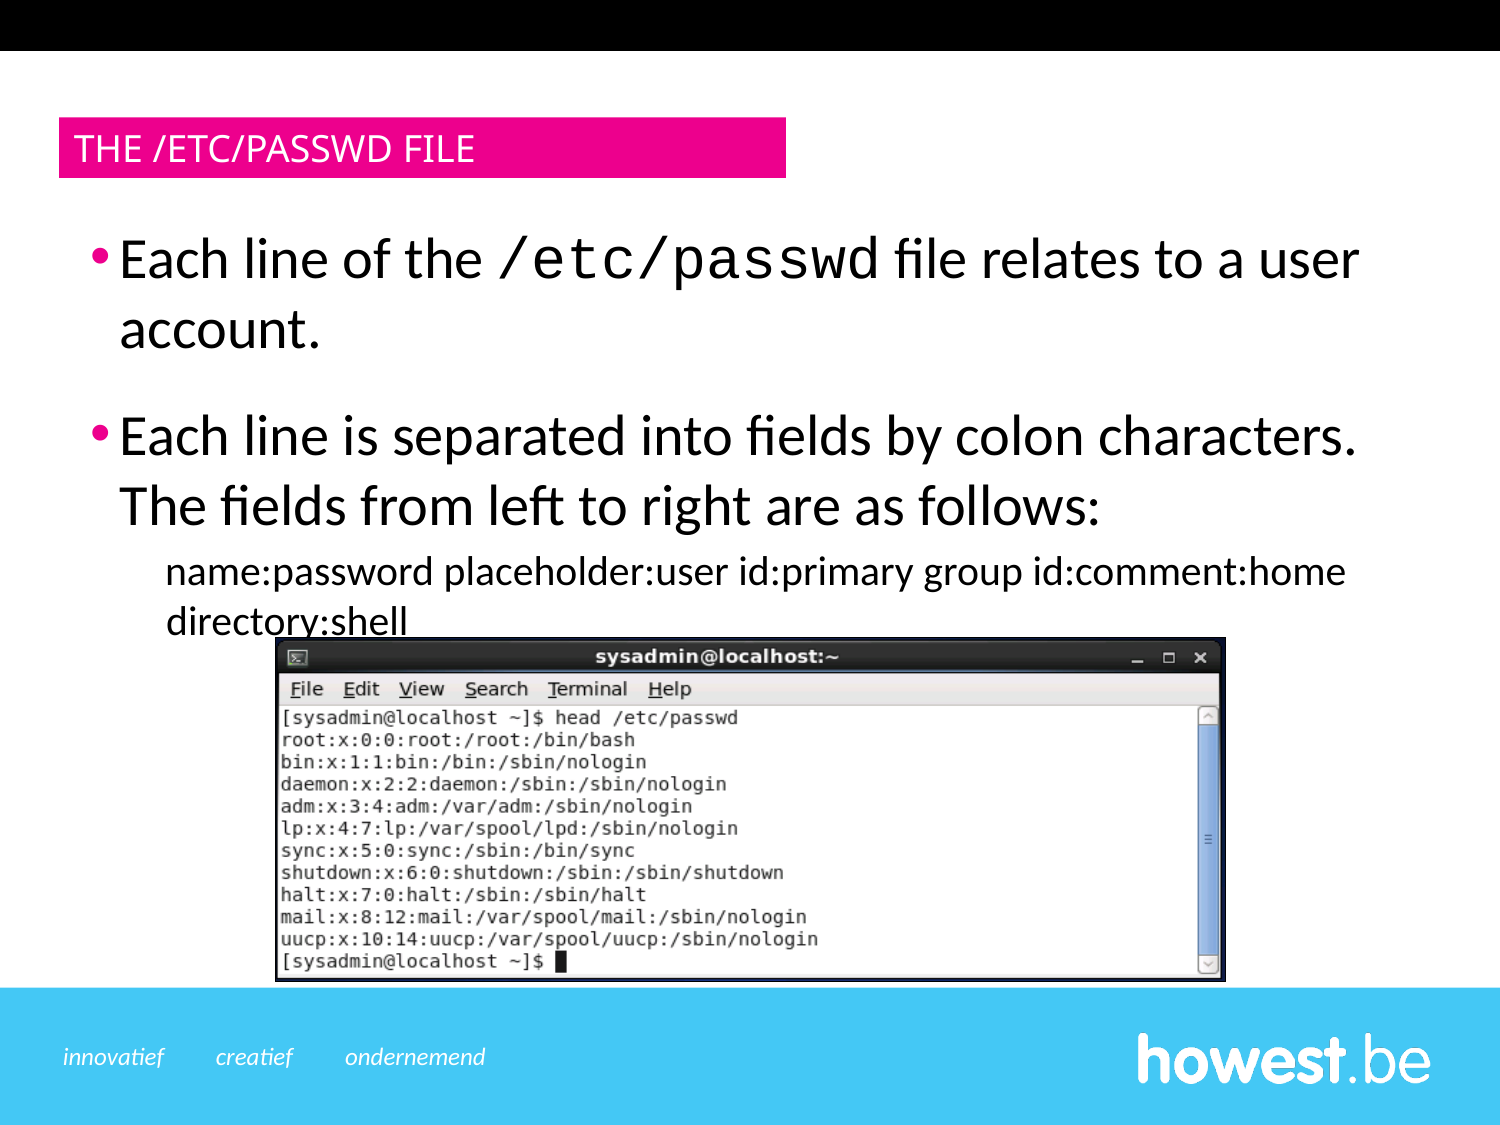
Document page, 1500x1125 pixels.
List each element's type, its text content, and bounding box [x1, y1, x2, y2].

list Each line of the /etc/passwd file relates to a user account. Each line is separated into fields by colon characters. The fields from left to right are as follows: name:password placeholder:user id:primary group id:comment:home directory:shell [75, 212, 1425, 1005]
picture [1092, 1000, 1470, 1125]
title The /etc/passwd file [59, 117, 786, 178]
picture [274, 637, 1226, 982]
